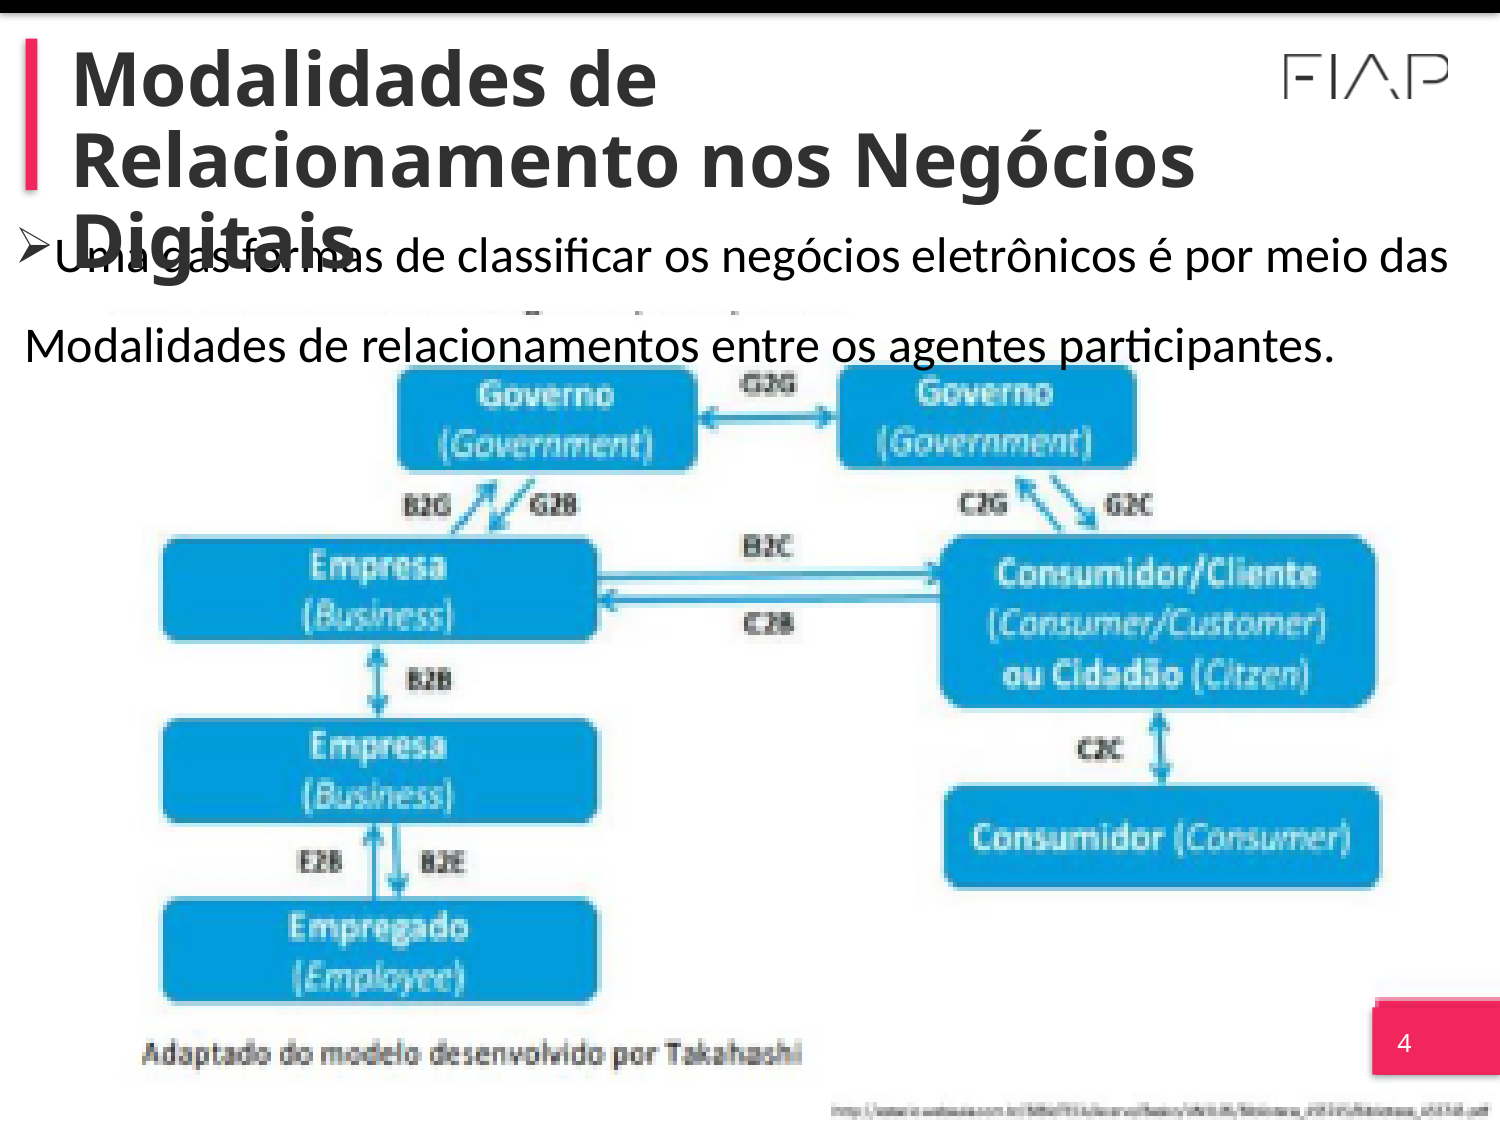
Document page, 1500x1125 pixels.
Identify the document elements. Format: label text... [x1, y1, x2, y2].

text_box [25, 38, 38, 191]
picture [0, 311, 1500, 1125]
text_box Uma das formas de classificar os negócios eletrônicos é por meio das Modalidades de relacionamentos entre os agentes participantes. [0, 184, 1500, 310]
text_box Modalidades de Relacionamento nos Negócios Digitais [55, 34, 1260, 293]
text_box [0, 0, 1500, 14]
picture [1283, 53, 1449, 99]
